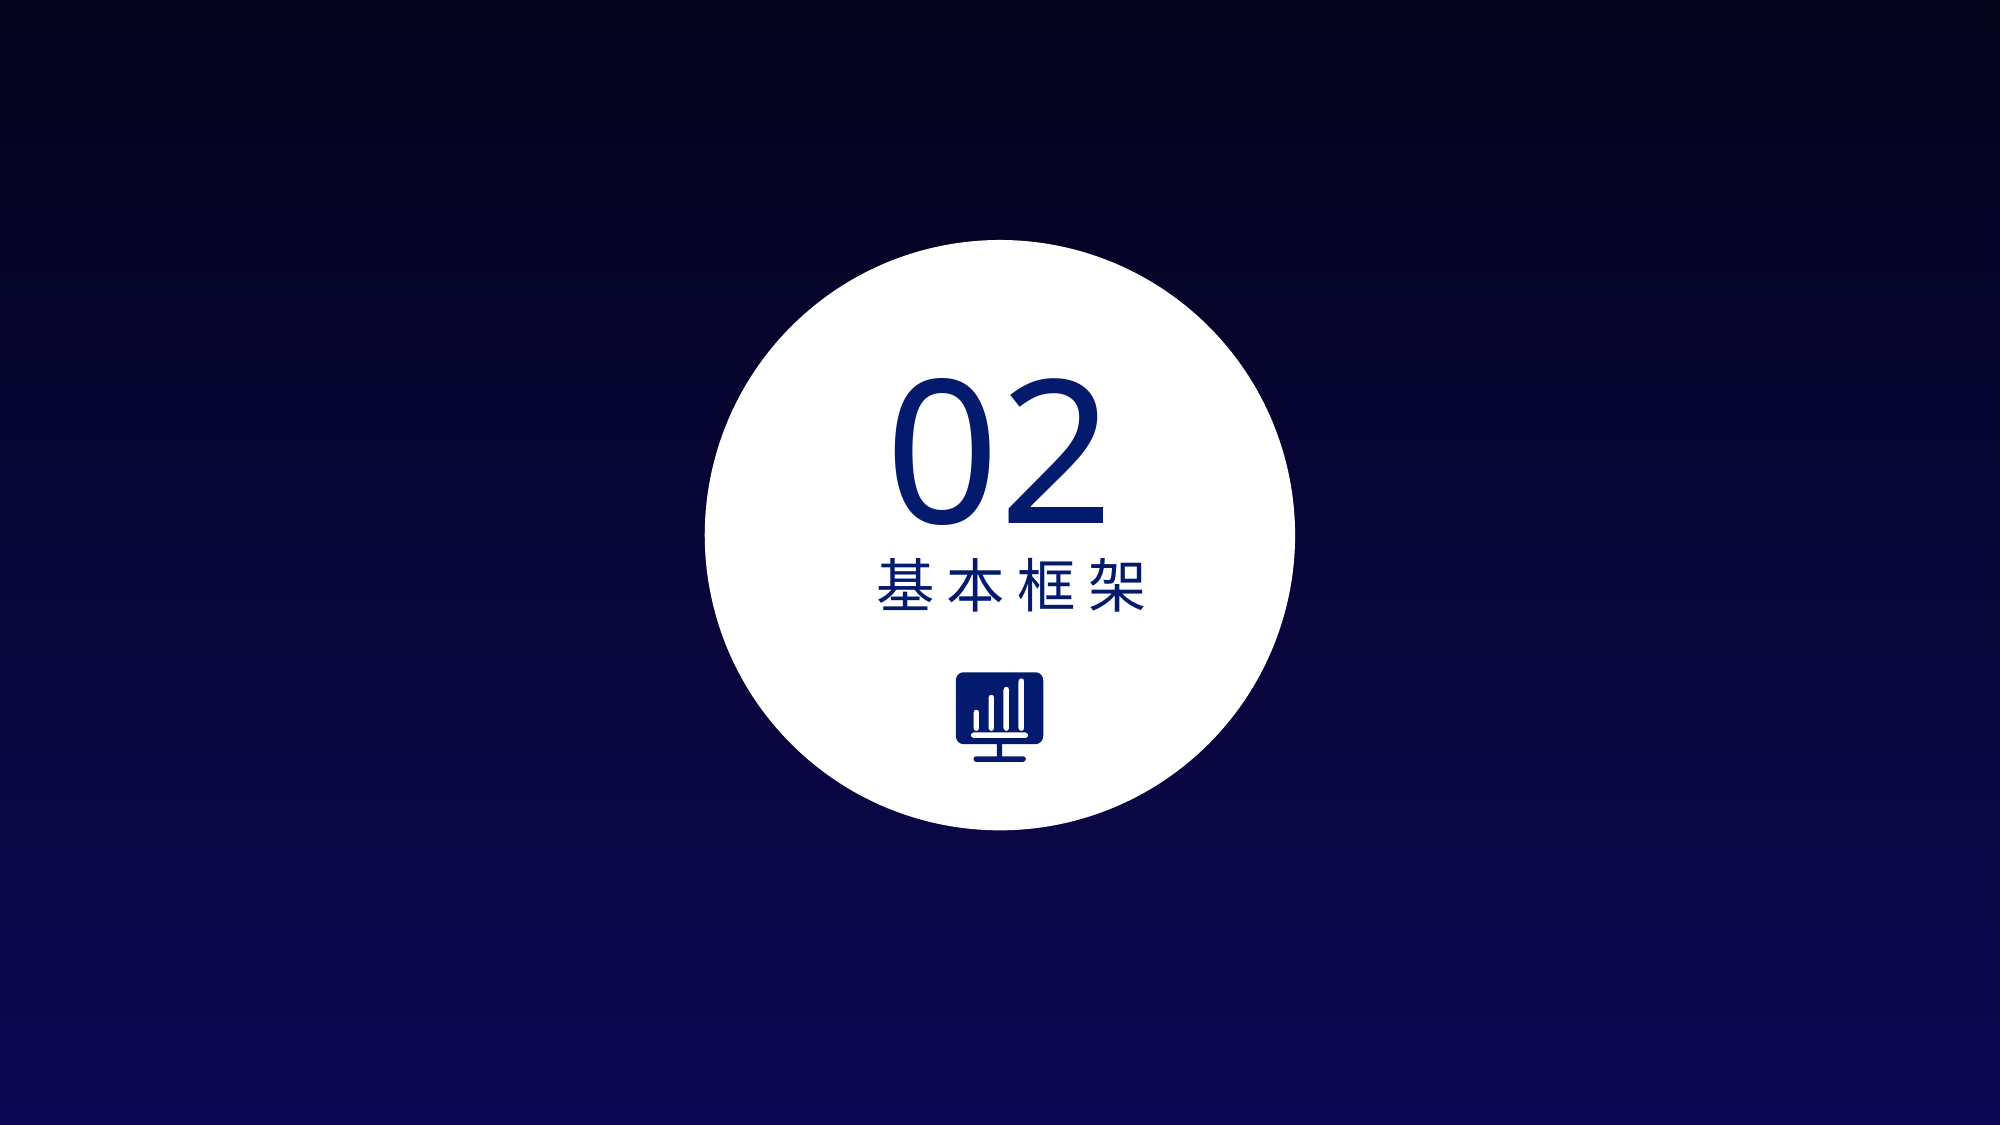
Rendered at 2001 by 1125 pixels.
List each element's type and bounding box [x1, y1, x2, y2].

text_box [153, 244, 1870, 966]
